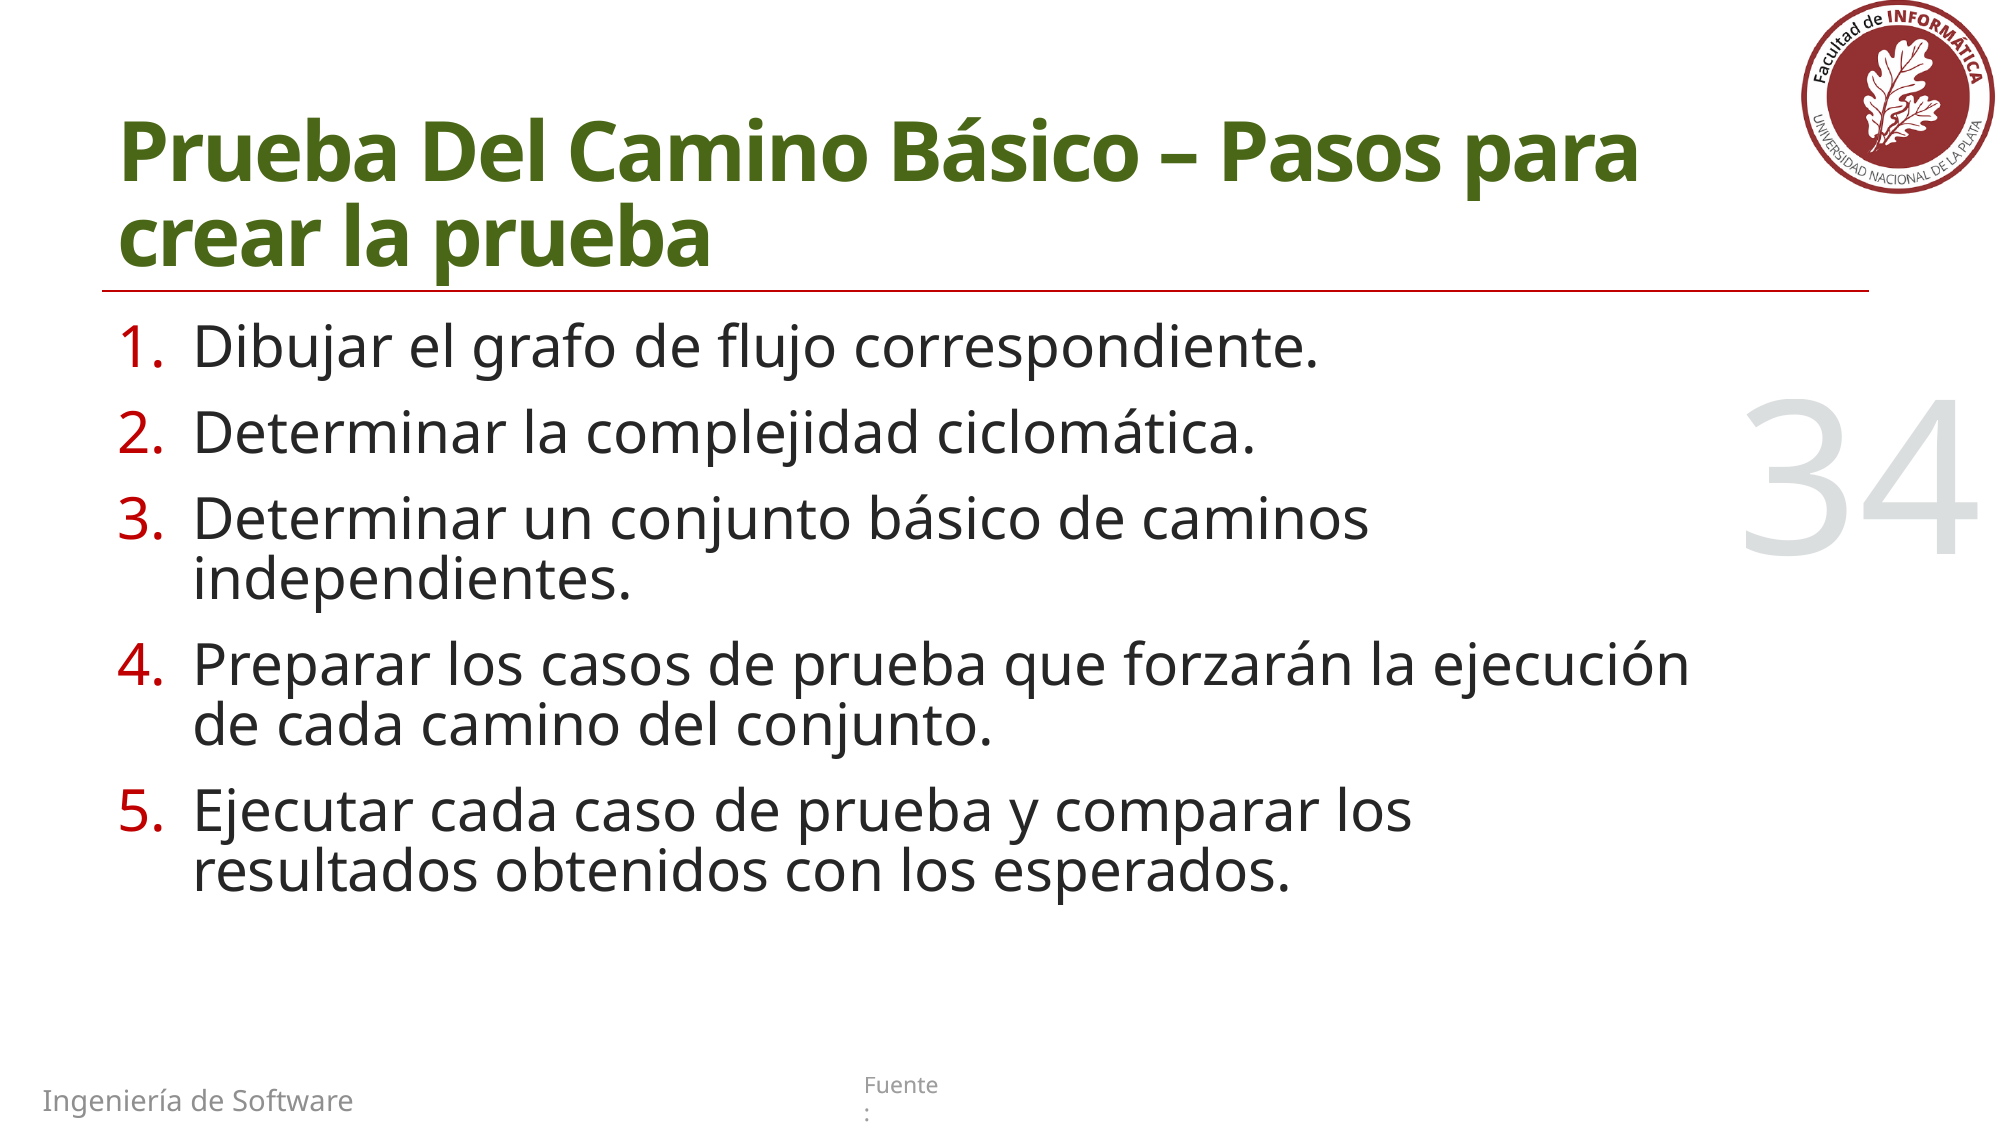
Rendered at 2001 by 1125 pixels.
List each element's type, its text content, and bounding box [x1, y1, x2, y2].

footer Ingeniería de Software II [27, 1075, 382, 1111]
picture [1801, 0, 2000, 195]
slide_number 34 [1709, 467, 1998, 640]
title Prueba Del Camino Básico – Pasos para crear la prueba [102, 105, 1747, 291]
list Dibujar el grafo de flujo correspondiente. Determinar la complejidad ciclomática. Determinar un conjunto básico de caminos independientes. Preparar los casos de prueba que forzarán la ejecución de cada camino del conjunto. Ejecutar cada caso de prueba y comparar los resultados obtenidos con los esperados. [102, 312, 1709, 1047]
